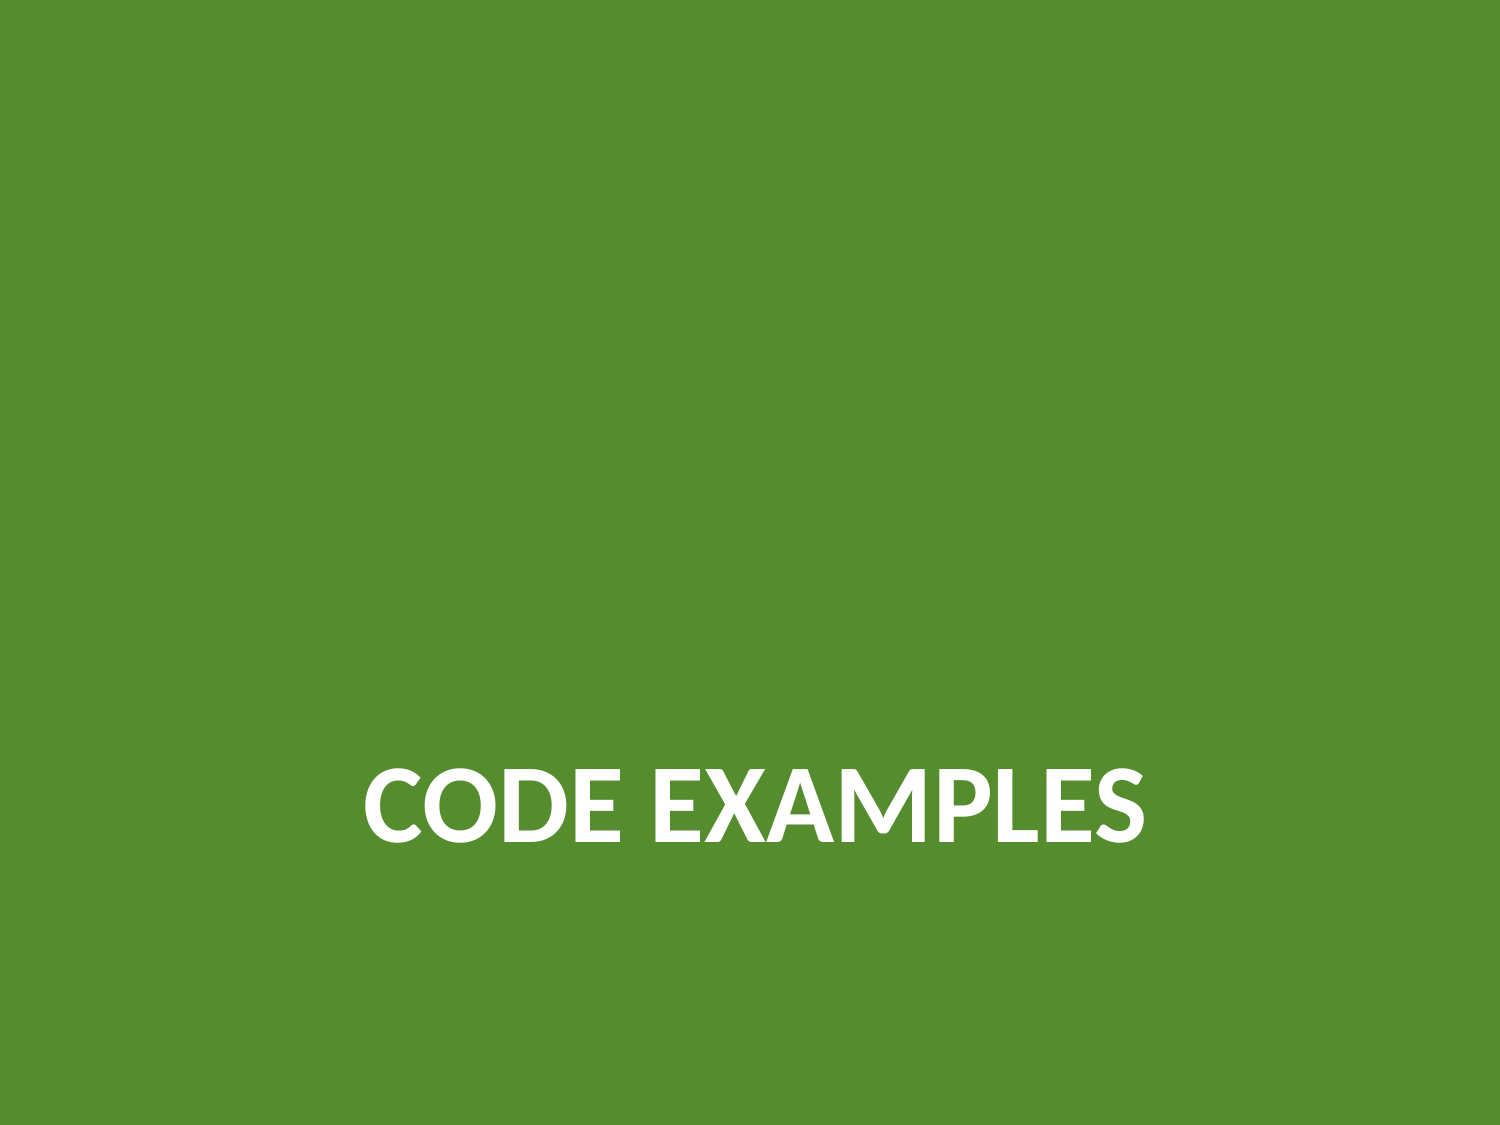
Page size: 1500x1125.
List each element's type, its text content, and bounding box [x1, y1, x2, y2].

title Code Examples [118, 722, 1394, 947]
